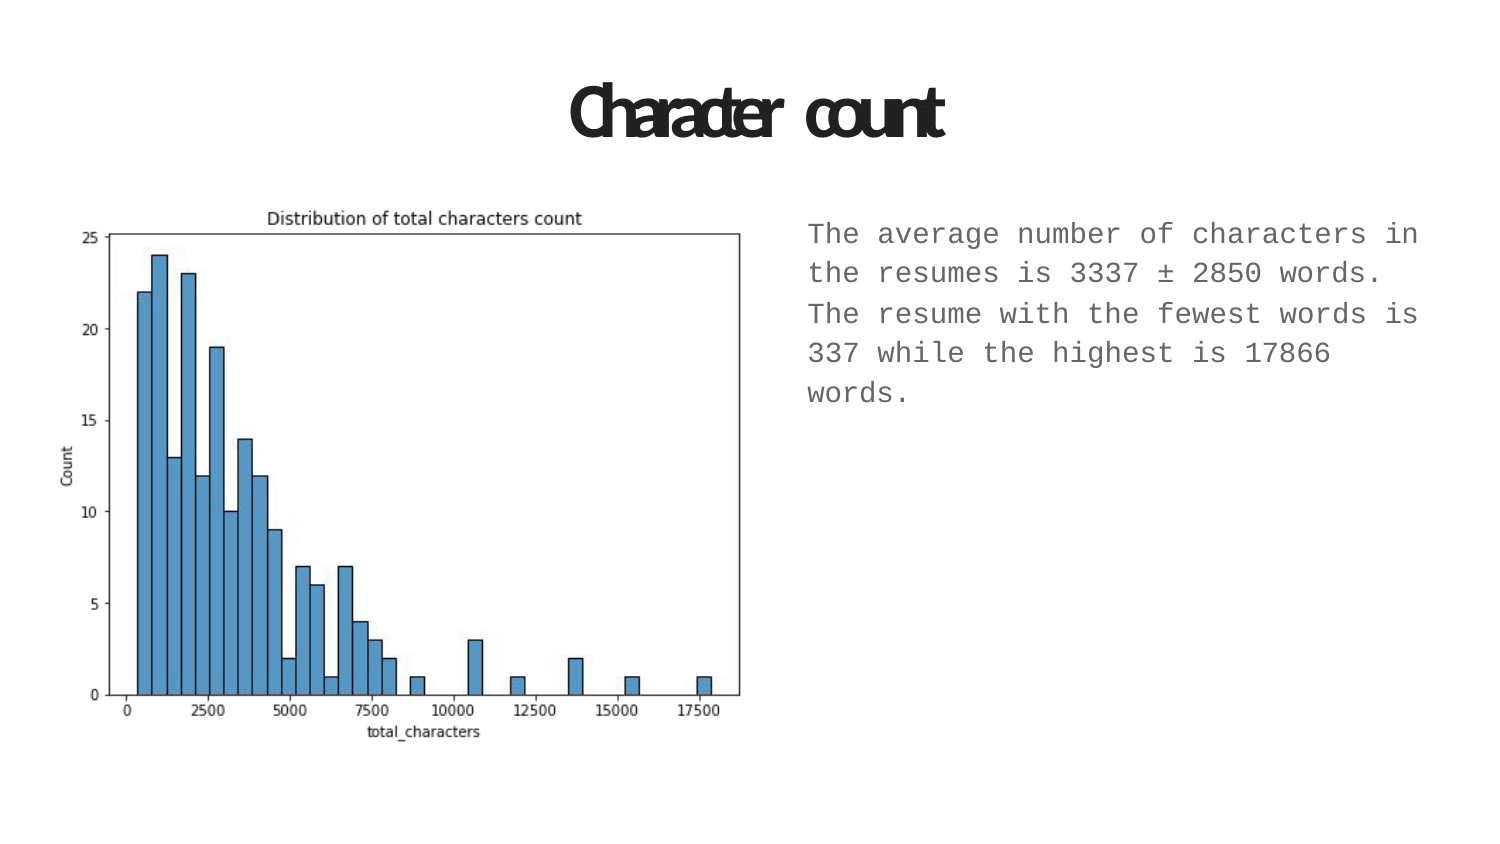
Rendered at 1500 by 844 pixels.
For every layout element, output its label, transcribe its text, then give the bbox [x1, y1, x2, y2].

list The average number of characters in the resumes is 3337 ± 2850 words. The resume with the fewest words is 337 while the highest is 17866 words. [807, 207, 1427, 684]
title Character count [63, 8, 1225, 201]
picture [50, 201, 749, 750]
